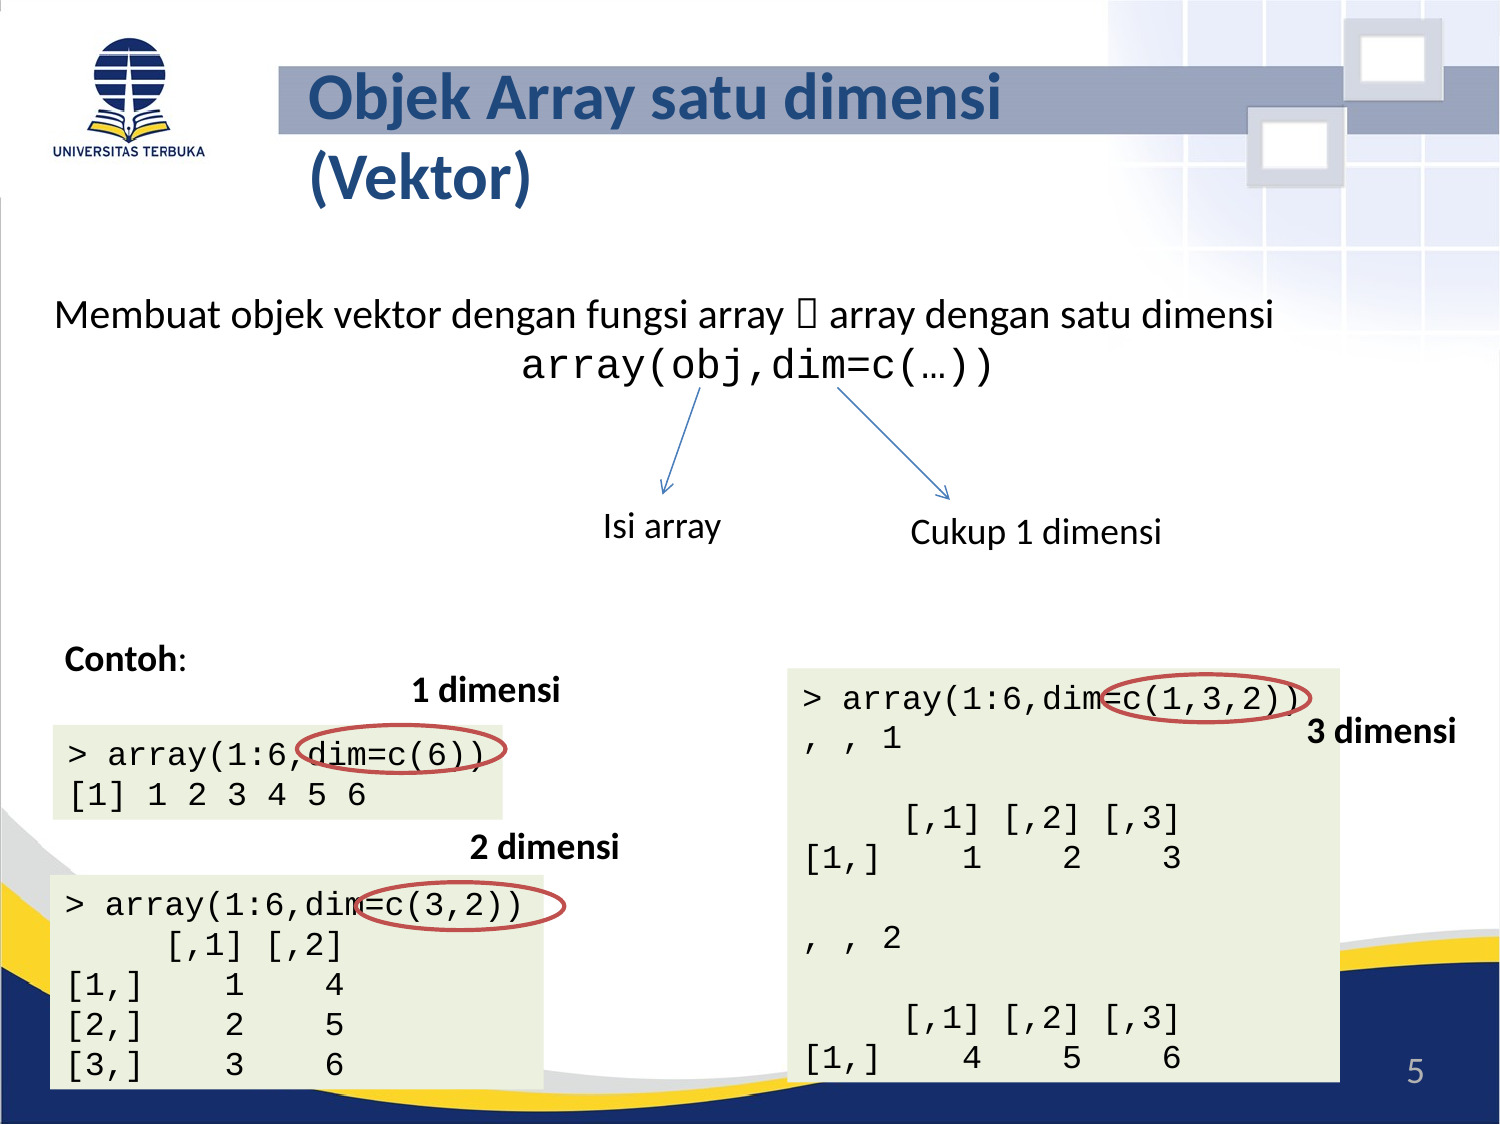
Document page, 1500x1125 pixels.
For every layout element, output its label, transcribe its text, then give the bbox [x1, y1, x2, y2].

text_box [294, 722, 508, 776]
picture [0, 0, 1500, 1124]
text_box > array(1:6,dim=c(3,2)) [,1] [,2] [1,] 1 4 [2,] 2 5 [3,] 3 6 [50, 874, 544, 1090]
list Membuat objek vektor dengan fungsi array  array dengan satu dimensi array(obj,dim=c(…)) [54, 286, 1463, 388]
text_box > array(1:6,dim=c(6)) [1] 1 2 3 4 5 6 [52, 724, 503, 820]
text_box Isi array [588, 493, 737, 554]
text_box [1099, 672, 1313, 725]
text_box 3 dimensi [1291, 698, 1472, 758]
text_box 1 dimensi [395, 657, 577, 717]
slide_number 5 [1080, 1046, 1425, 1087]
text_box [353, 880, 567, 933]
text_box Contoh: [50, 626, 203, 687]
text_box > array(1:6,dim=c(1,3,2)) , , 1 [,1] [,2] [,3] [1,] 1 2 3 , , 2 [,1] [,2] [,3] [1,] 4 5 6 [787, 668, 1340, 1083]
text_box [837, 387, 951, 501]
title Objek Array satu dimensi (Vektor) [308, 52, 1192, 215]
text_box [662, 387, 701, 495]
text_box 2 dimensi [454, 814, 635, 875]
text_box Cukup 1 dimensi [895, 499, 1178, 560]
